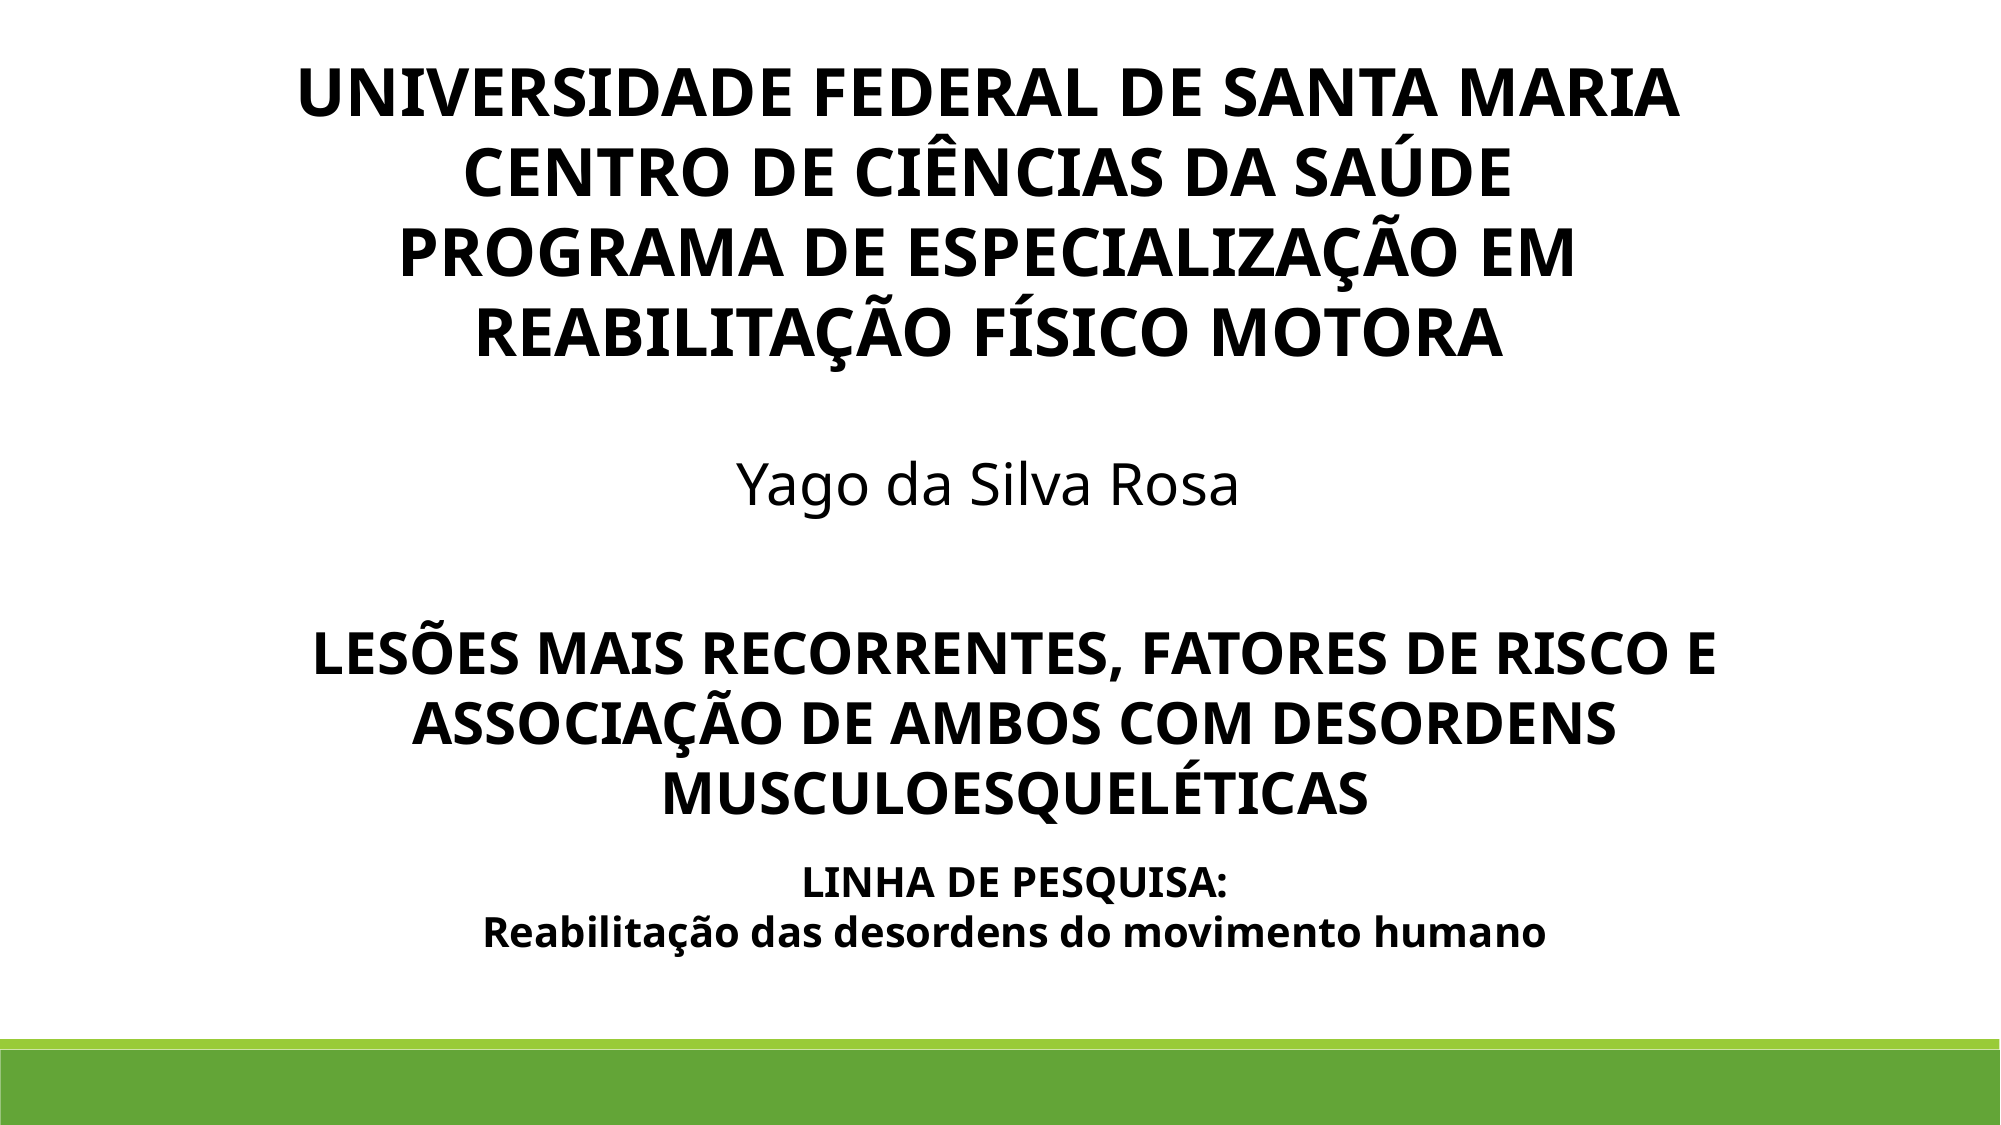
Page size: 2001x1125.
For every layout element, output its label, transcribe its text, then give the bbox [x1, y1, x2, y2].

text_box LESÕES MAIS RECORRENTES, FATORES DE RISCO E ASSOCIAÇÃO DE AMBOS COM DESORDENS MUSCULOESQUELÉTICAS [114, 608, 1917, 834]
text_box Yago da Silva Rosa [469, 439, 1509, 525]
text_box UNIVERSIDADE FEDERAL DE SANTA MARIA CENTRO DE CIÊNCIAS DA SAÚDE PROGRAMA DE ESPECIALIZAÇÃO EM REABILITAÇÃO FÍSICO MOTORA [173, 42, 1805, 377]
text_box LINHA DE PESQUISA: Reabilitação das desordens do movimento humano [382, 848, 1648, 963]
